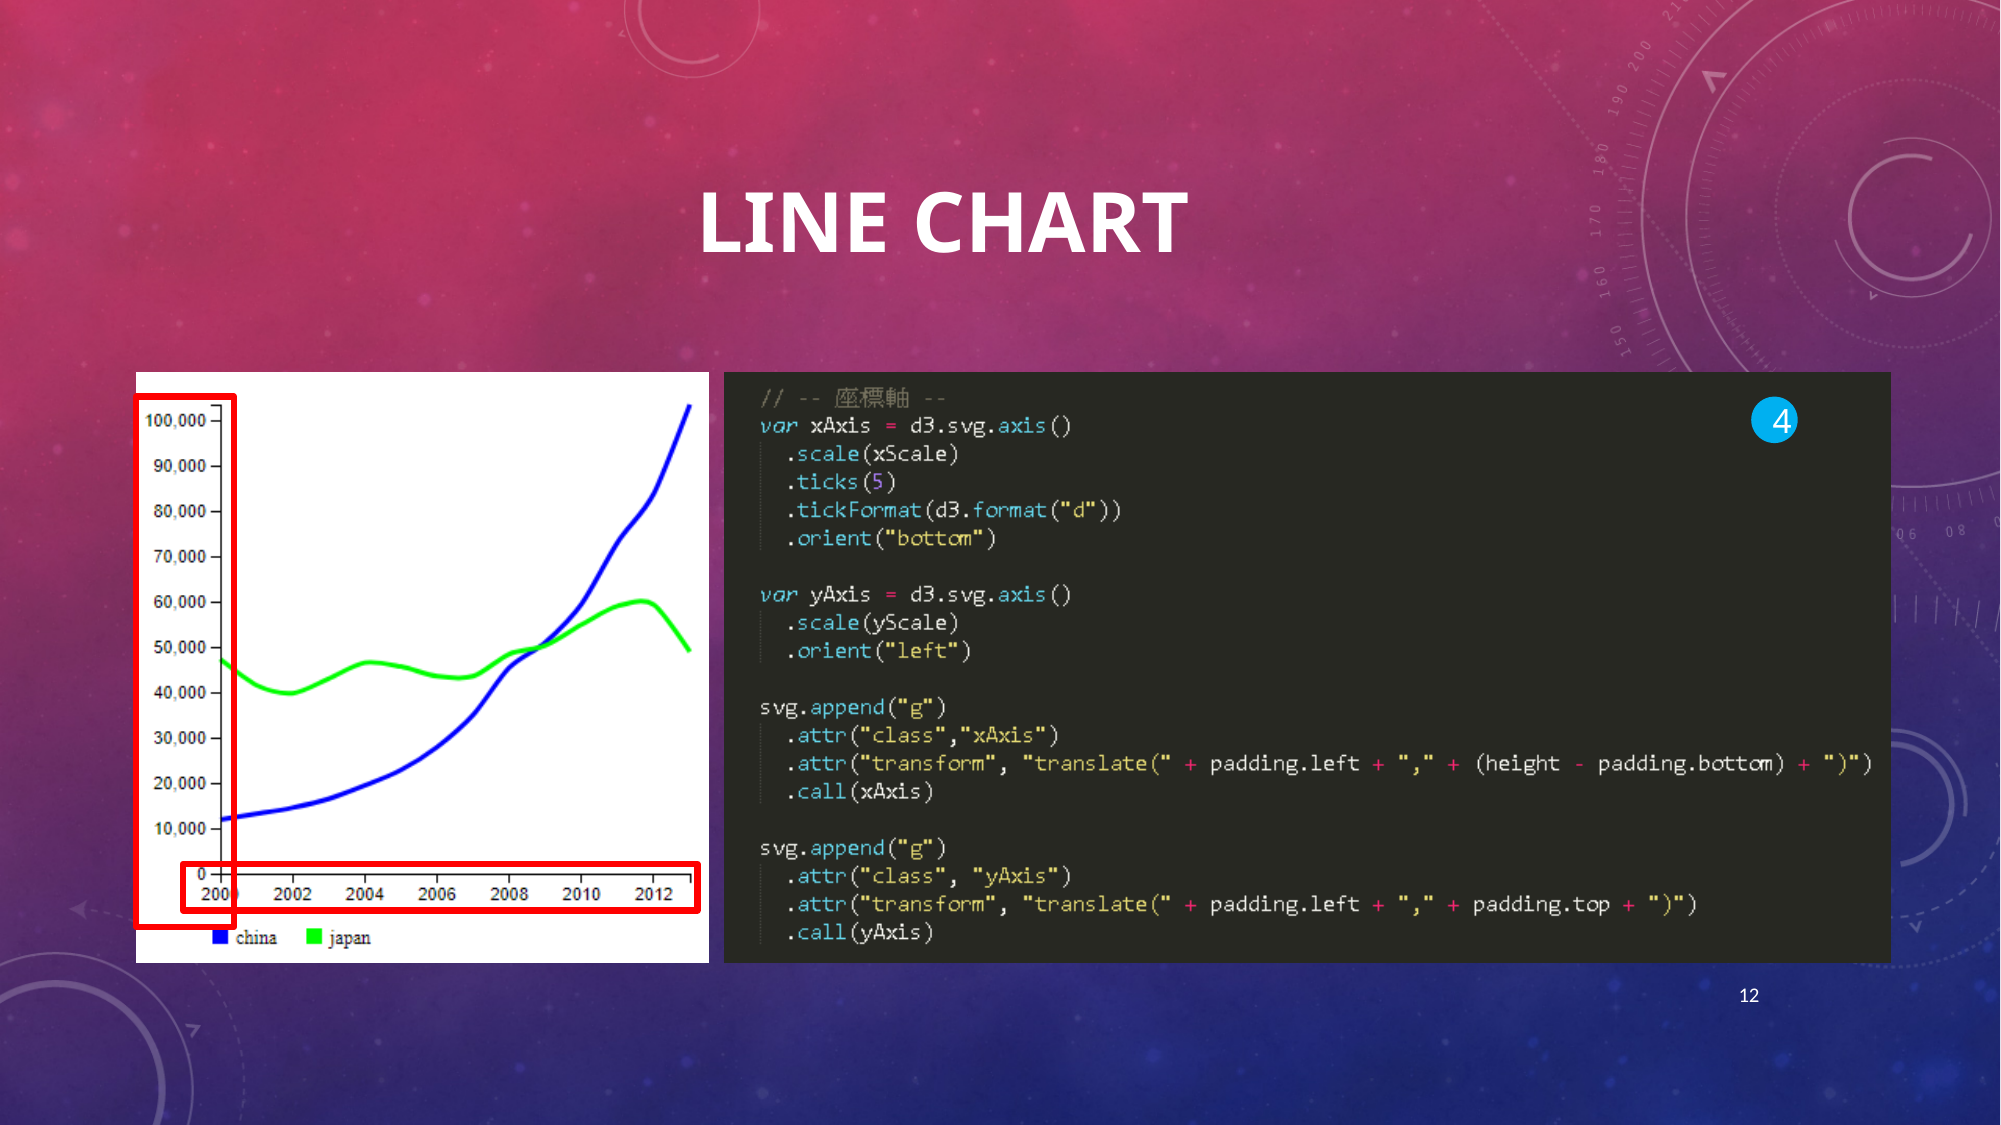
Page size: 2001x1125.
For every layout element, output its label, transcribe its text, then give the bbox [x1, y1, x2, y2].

picture [0, 0, 2001, 1125]
title LIne Chart [112, 99, 1775, 339]
slide_number 12 [1684, 976, 1775, 1025]
